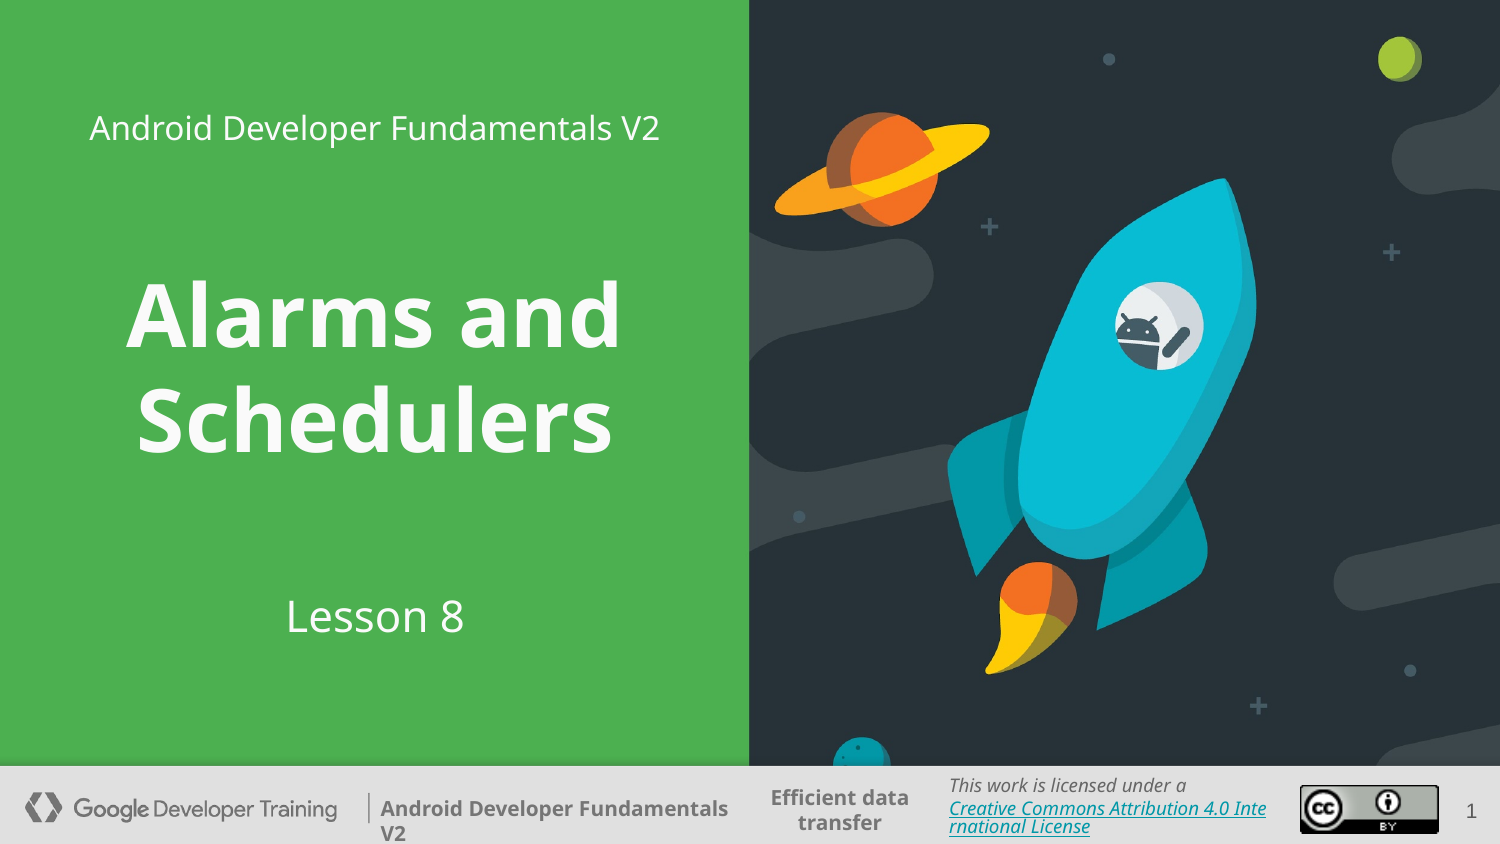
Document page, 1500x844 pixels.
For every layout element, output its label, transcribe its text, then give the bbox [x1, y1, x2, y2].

subtitle Lesson 8 [43, 573, 708, 777]
picture [0, 0, 1500, 844]
subtitle Android Developer Fundamentals V2 [43, 92, 708, 179]
slide_number ‹#› [1402, 777, 1493, 842]
title Alarms and Schedulers [43, 316, 708, 560]
